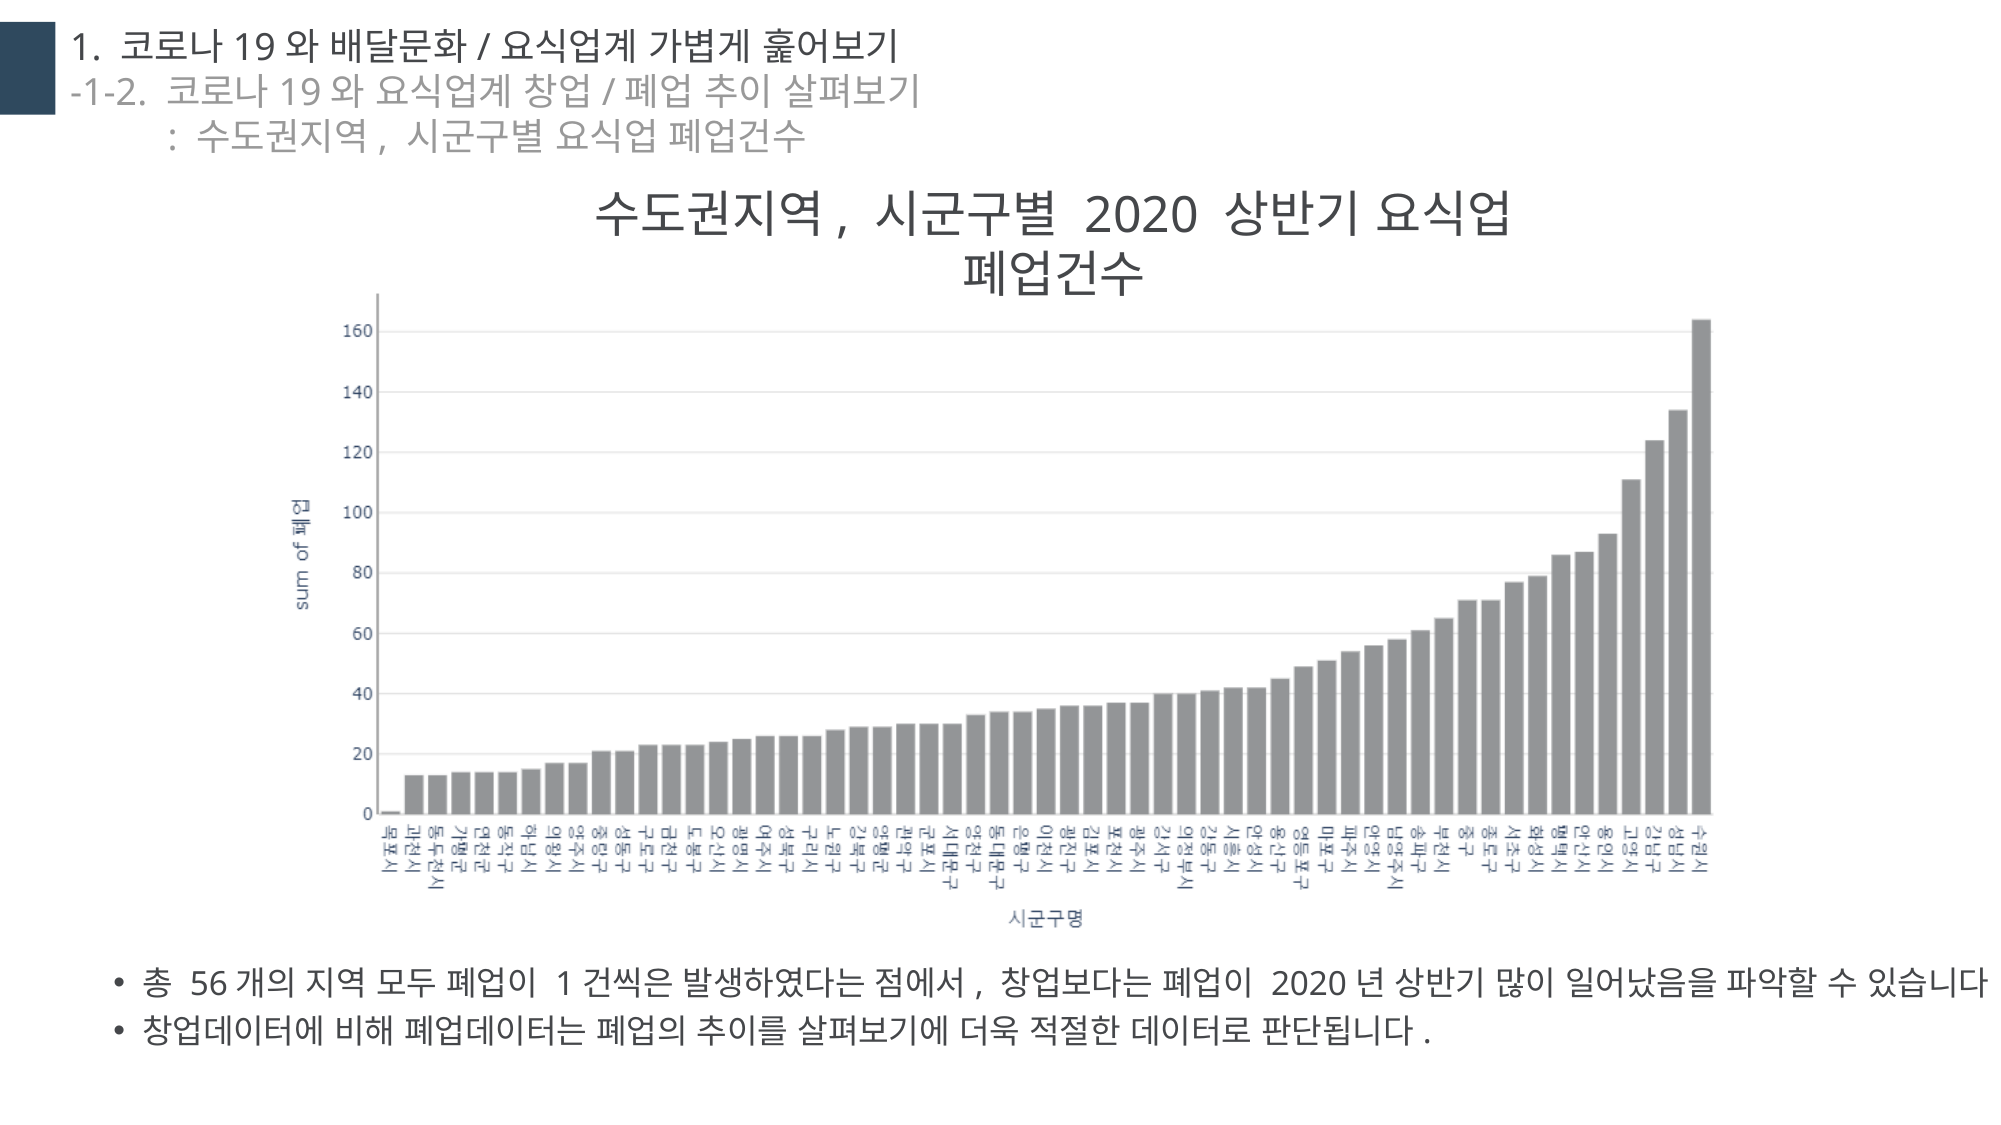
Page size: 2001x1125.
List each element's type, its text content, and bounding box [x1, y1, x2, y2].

text_box 총 56개의 지역 모두 폐업이 1건씩은 발생하였다는 점에서, 창업보다는 폐업이 2020년 상반기 많이 일어났음을 파악할 수 있습니다. 창업데이터에 비해 폐업데이터는 폐업의 추이를 살펴보기에 더욱 적절한 데이터로 판단됩니다. [98, 946, 2000, 1058]
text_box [270, 202, 1824, 943]
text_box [0, 15, 1657, 168]
